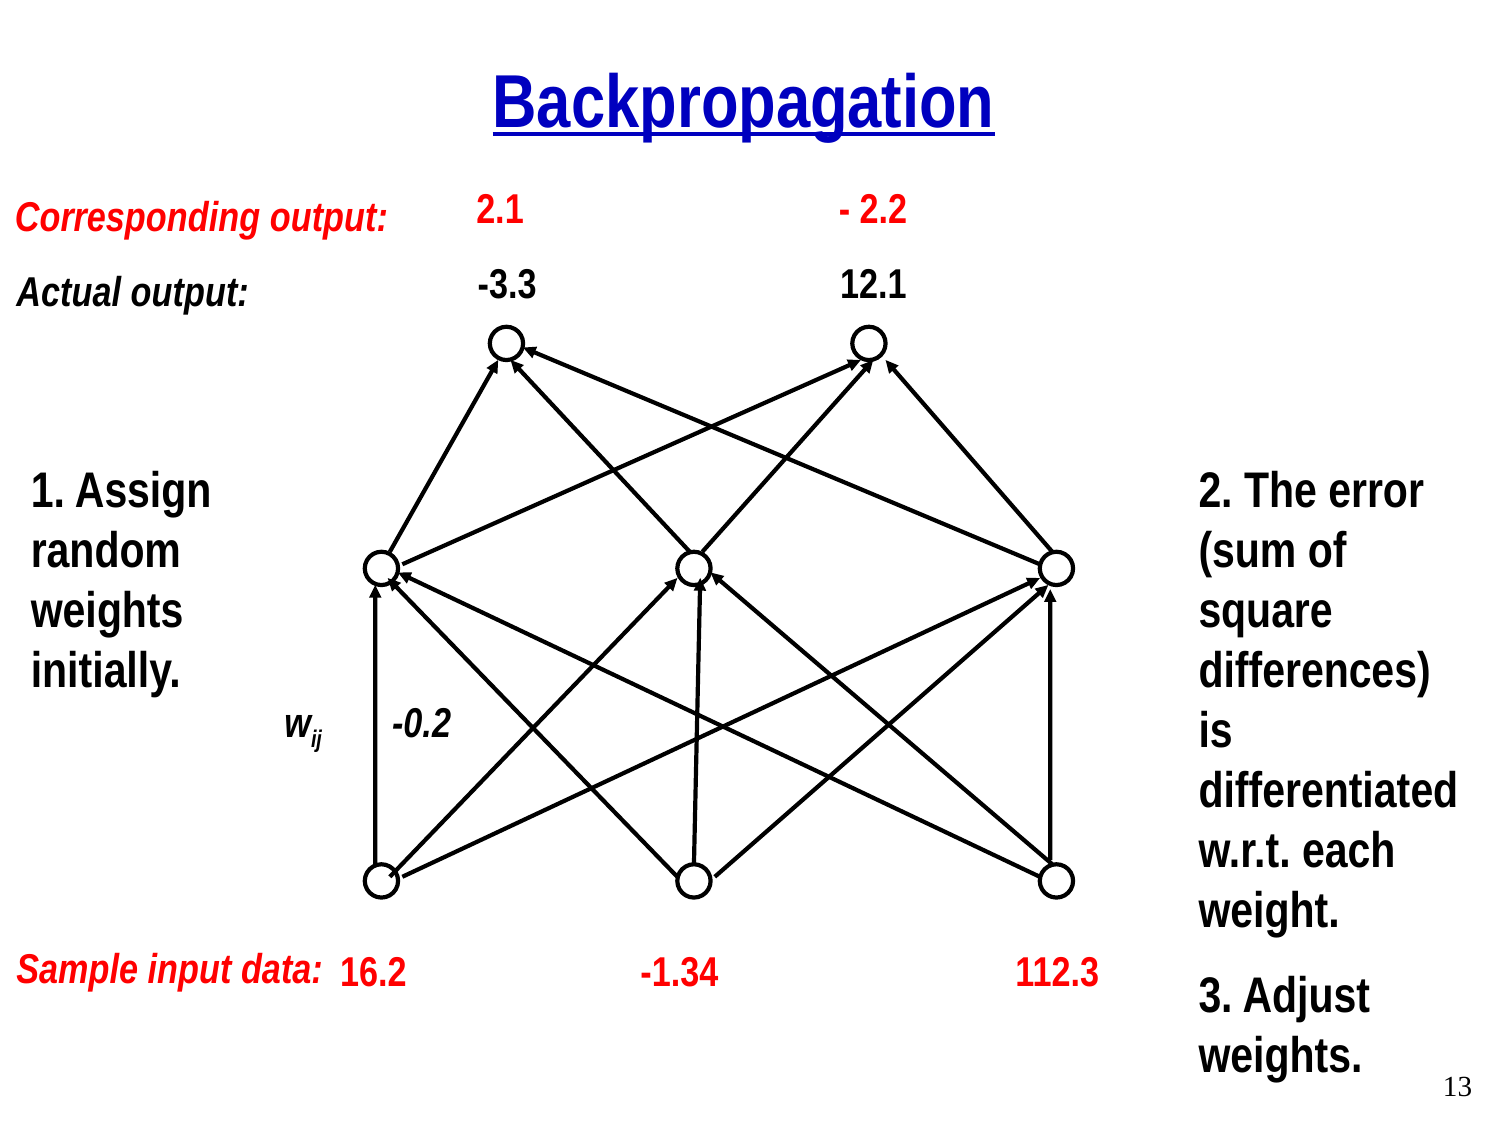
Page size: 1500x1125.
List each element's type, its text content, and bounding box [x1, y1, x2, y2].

text_box [389, 360, 499, 552]
text_box 112.3 [1000, 937, 1150, 1002]
text_box 2. The error (sum of square differences) is differentiated w.r.t. each weight. 3. Adjust weights. [1183, 450, 1484, 1090]
text_box [852, 326, 886, 361]
text_box [885, 360, 1053, 552]
text_box [1039, 551, 1074, 586]
text_box [489, 326, 524, 361]
text_box [594, 578, 678, 665]
text_box [1044, 589, 1057, 861]
text_box [677, 864, 711, 898]
text_box -1.34 [625, 937, 788, 1002]
text_box Sample input data: [1, 934, 370, 999]
text_box [677, 551, 711, 586]
text_box -3.3 [462, 249, 568, 315]
text_box [398, 572, 1040, 877]
text_box [702, 360, 874, 552]
text_box [832, 577, 1040, 676]
title Backpropagation [0, 18, 1488, 150]
text_box - 2.2 [823, 174, 936, 240]
text_box Corresponding output: [0, 182, 405, 247]
text_box [523, 346, 785, 458]
text_box [889, 585, 1049, 724]
text_box 1. Assign random weights initially. [16, 450, 317, 705]
text_box [712, 359, 861, 427]
text_box [364, 551, 399, 586]
text_box [369, 585, 382, 865]
text_box 16.2 [325, 937, 463, 1002]
text_box [364, 864, 399, 898]
text_box [387, 578, 678, 877]
text_box [710, 572, 1053, 865]
text_box [1039, 864, 1074, 898]
text_box Actual output: [1, 257, 407, 322]
text_box wij [269, 688, 357, 760]
text_box 12.1 [825, 249, 938, 315]
text_box [510, 360, 690, 552]
text_box 2.1 [461, 174, 549, 240]
text_box [693, 578, 707, 714]
text_box -0.2 [377, 688, 474, 754]
